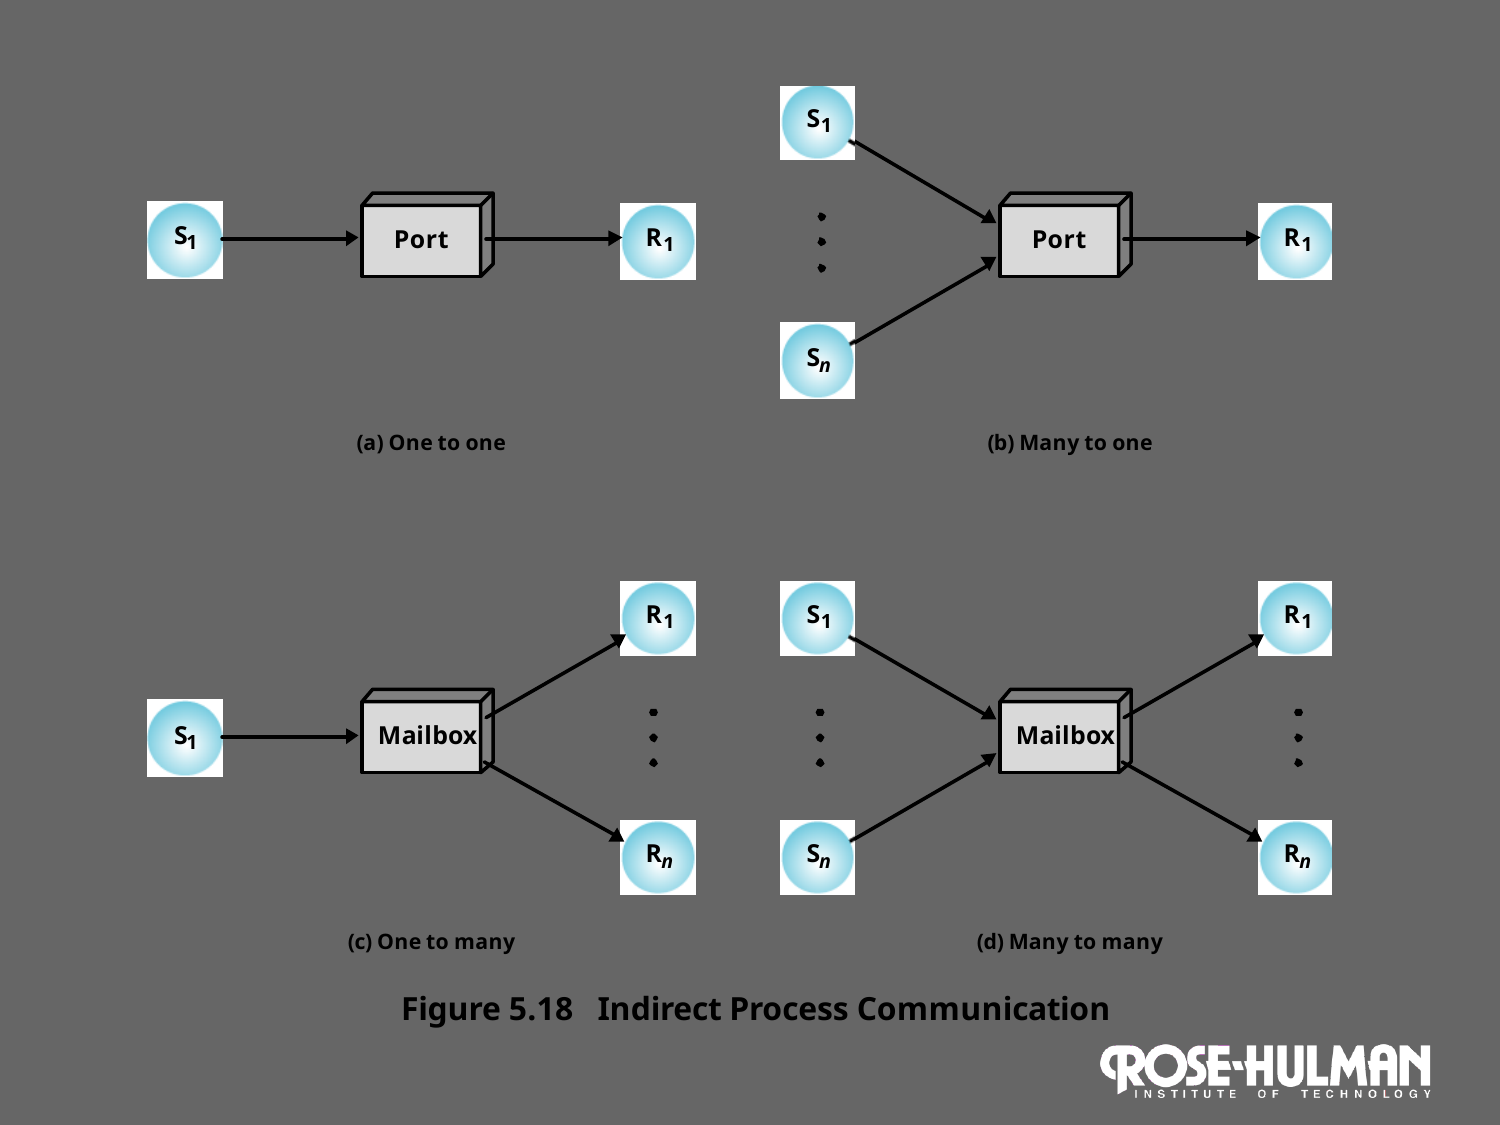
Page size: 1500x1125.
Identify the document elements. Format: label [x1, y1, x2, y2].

picture [1100, 1044, 1431, 1098]
picture [147, 82, 1336, 1036]
